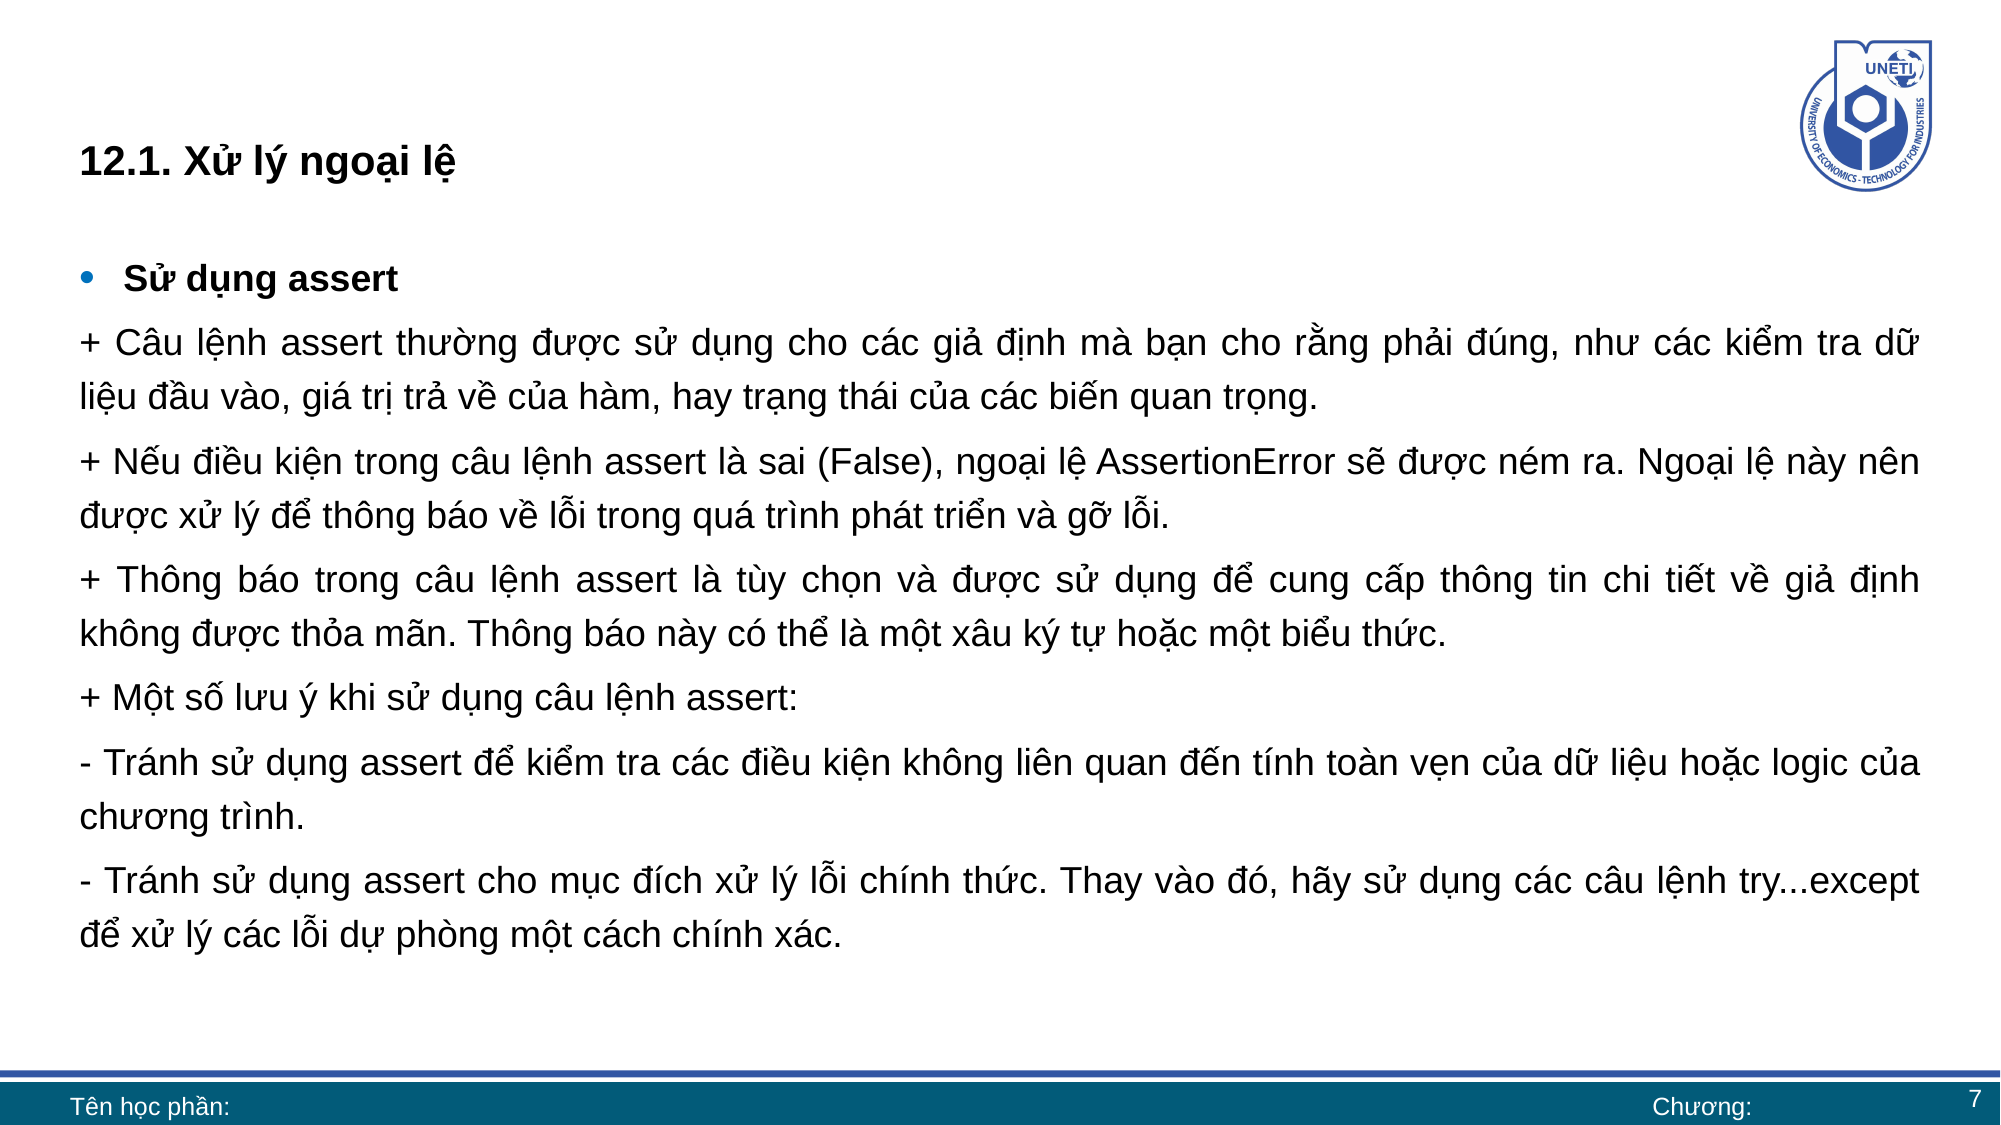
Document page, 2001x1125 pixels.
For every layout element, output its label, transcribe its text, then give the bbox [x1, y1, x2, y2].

picture [1798, 37, 1936, 116]
slide_number 7 [1547, 1071, 1998, 1124]
text_box Tên học phần: [55, 1082, 1591, 1125]
list Sử dụng assert + Câu lệnh assert thường được sử dụng cho các giả định mà bạn cho rằng phải đúng, như các kiểm tra dữ liệu đầu vào, giá trị trả về của hàm, hay trạng thái của các biến quan trọng. + Nếu điều kiện trong câu lệnh assert là sai (False), ngoại lệ AssertionError sẽ được ném ra. Ngoại lệ này nên được xử lý để thông báo về lỗi trong quá trình phát triển và gỡ lỗi. + Thông báo trong câu lệnh assert là tùy chọn và được sử dụng để cung cấp thông tin chi tiết về giả định không được thỏa mãn. Thông báo này có thể là một xâu ký tự hoặc một biểu thức. + Một số lưu ý khi sử dụng câu lệnh assert: - Tránh sử dụng assert để kiểm tra các điều kiện không liên quan đến tính toàn vẹn của dữ liệu hoặc logic của chương trình. - Tránh sử dụng assert cho mục đích xử lý lỗi chính thức. Thay vào đó, hãy sử dụng các câu lệnh try...except để xử lý các lỗi dự phòng một cách chính xác. [64, 237, 1936, 1050]
text_box Chương: [1591, 1082, 1815, 1125]
title 12.1. Xử lý ngoại lệ [64, 116, 1936, 237]
